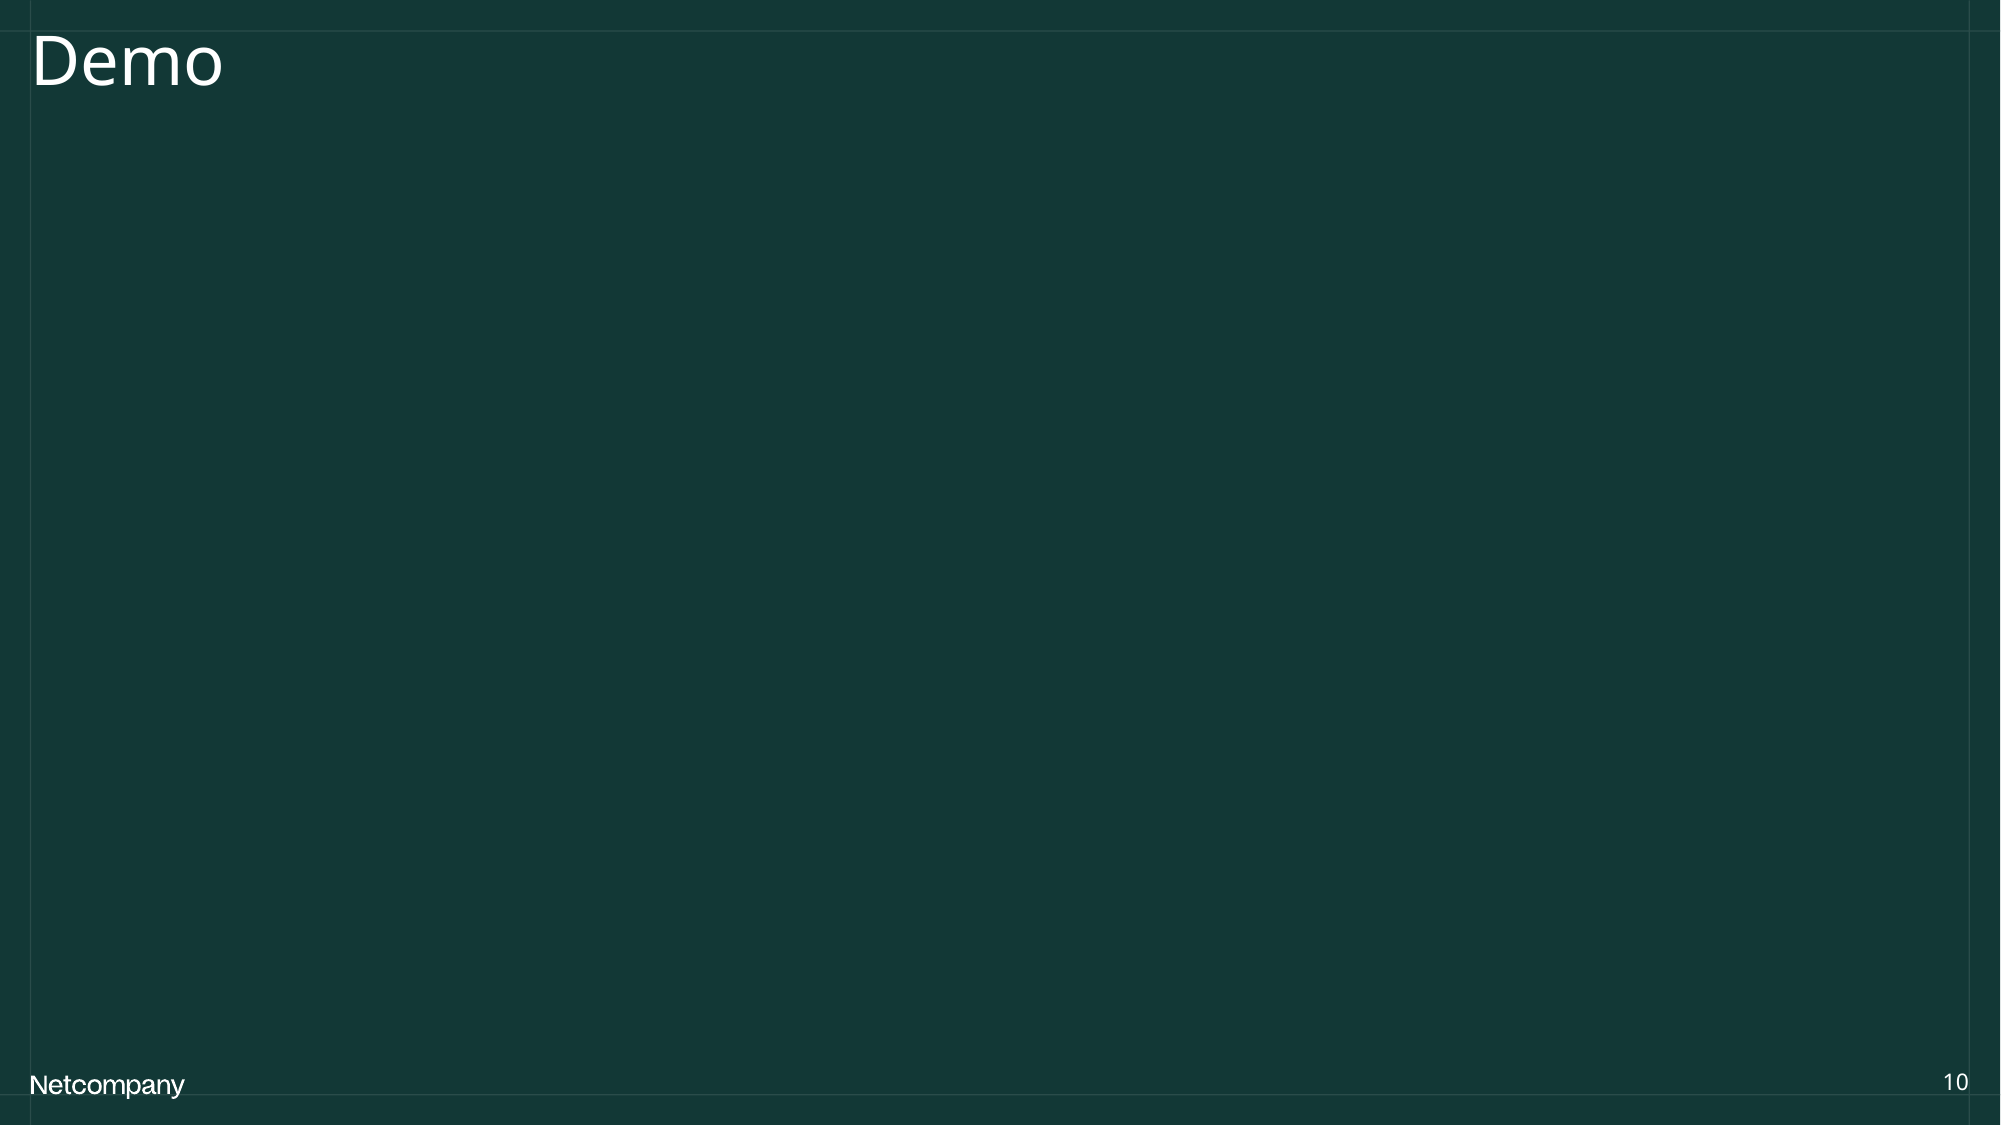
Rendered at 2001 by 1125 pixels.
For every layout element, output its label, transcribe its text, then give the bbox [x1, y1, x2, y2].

title Demo [30, 30, 1970, 186]
slide_number 10 [1524, 1062, 1970, 1095]
